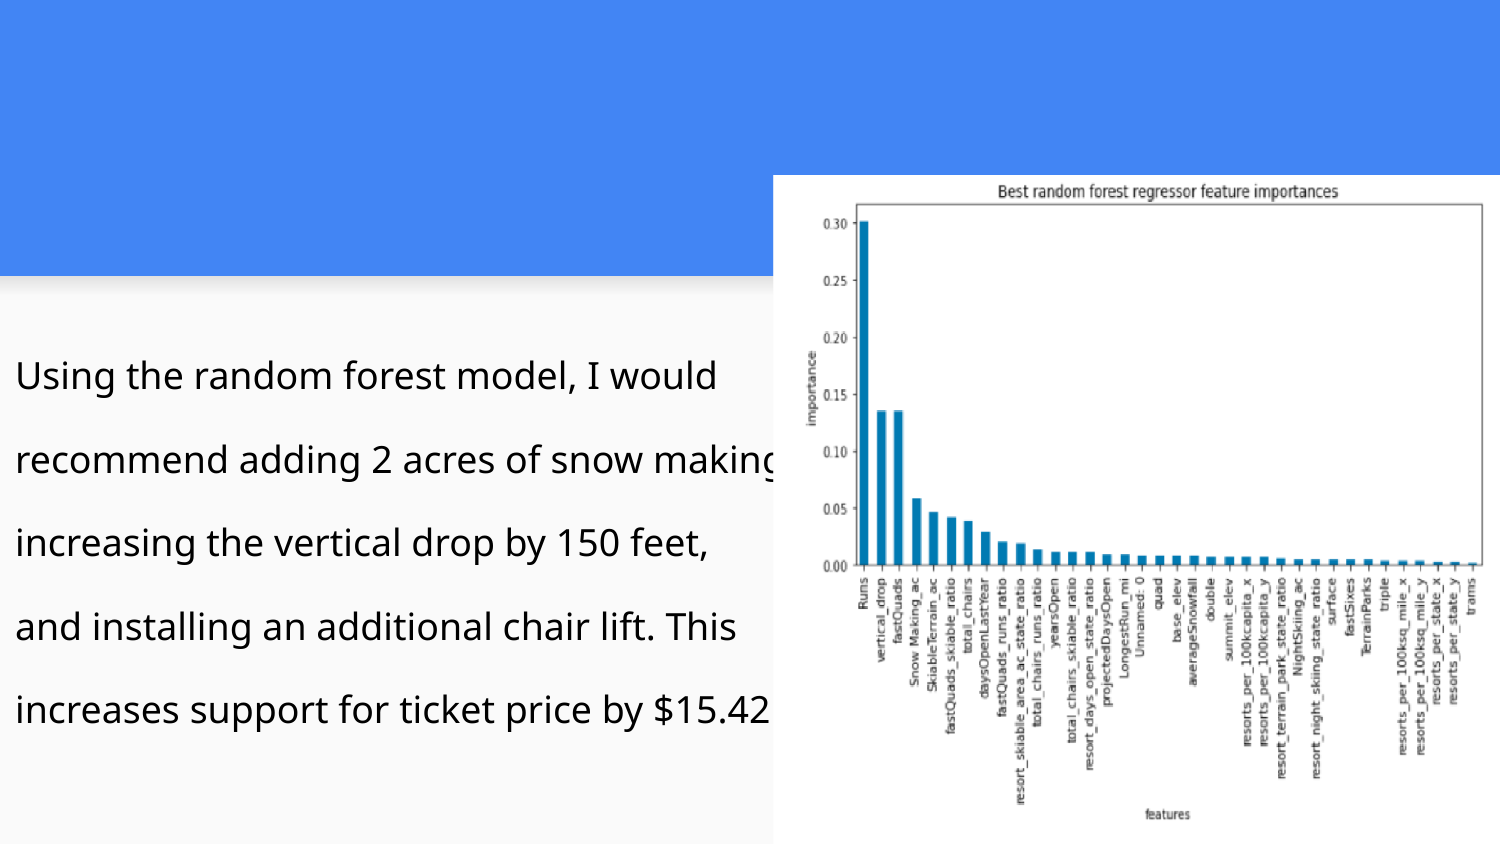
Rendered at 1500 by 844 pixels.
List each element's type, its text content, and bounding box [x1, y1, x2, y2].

picture [773, 175, 1500, 844]
list Using the random forest model, I would recommend adding 2 acres of snow making, increasing the vertical drop by 150 feet, and installing an additional chair lift. This increases support for ticket price by $15.42 [0, 0, 1500, 844]
